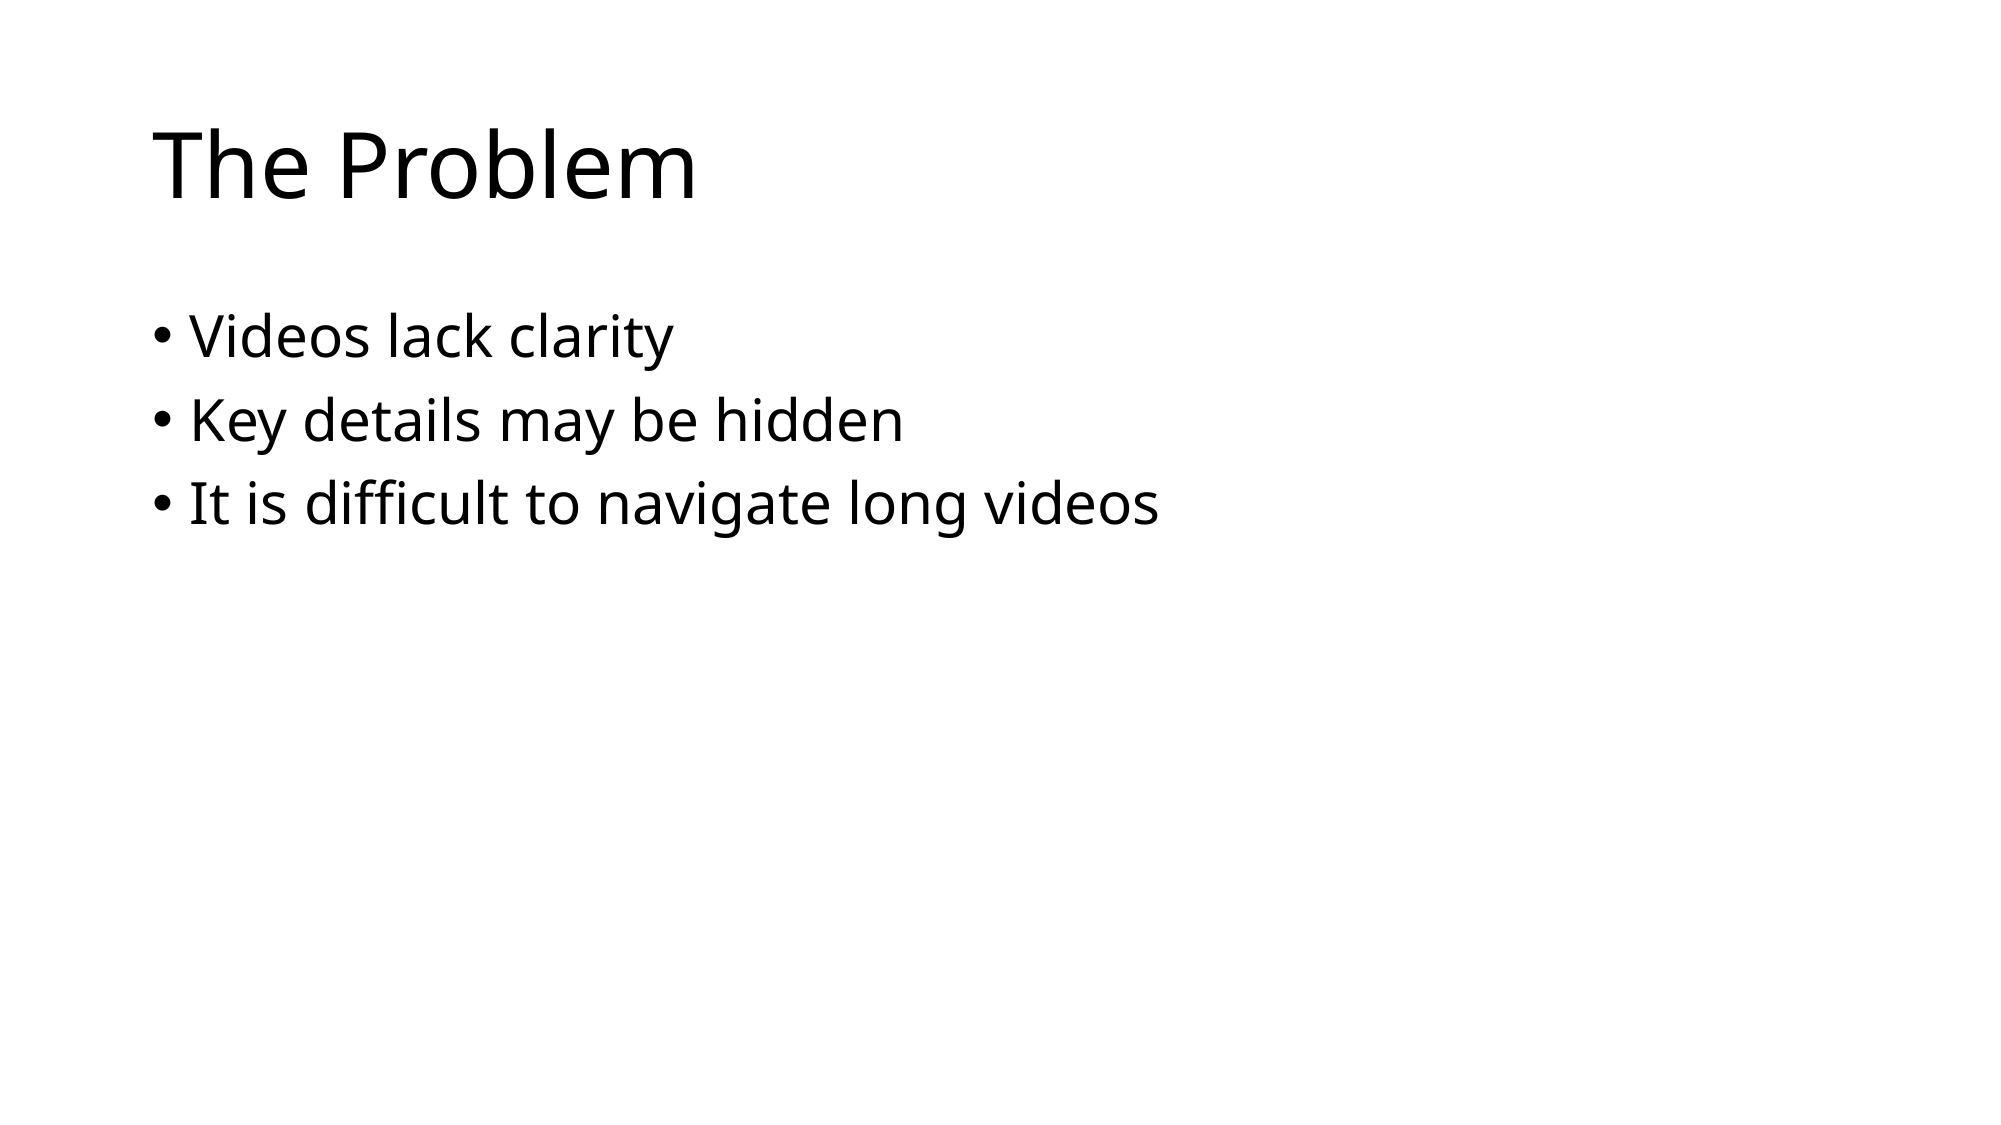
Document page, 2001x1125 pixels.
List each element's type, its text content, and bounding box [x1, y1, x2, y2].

title The Problem [137, 59, 1863, 278]
list Videos lack clarity Key details may be hidden It is difficult to navigate long videos [137, 299, 1863, 1014]
